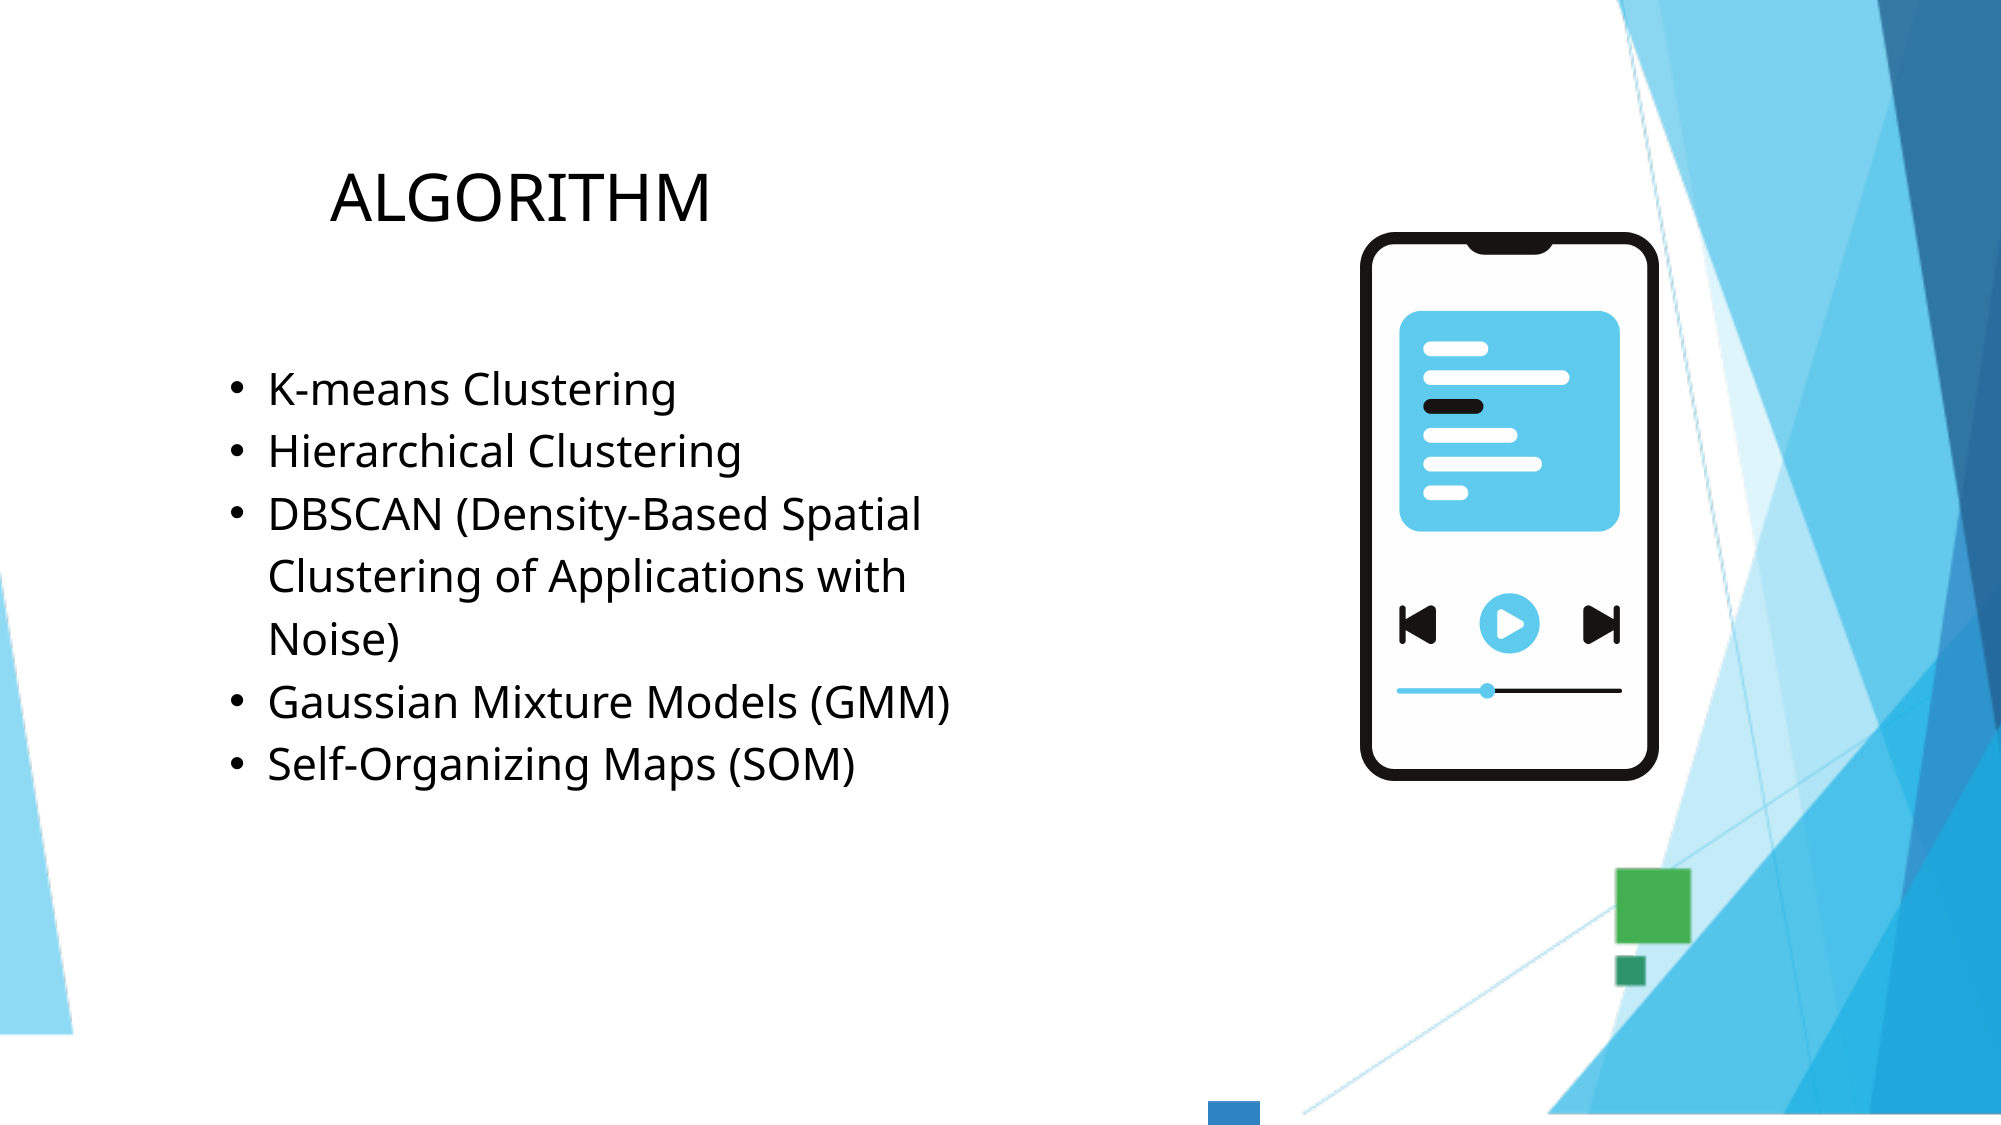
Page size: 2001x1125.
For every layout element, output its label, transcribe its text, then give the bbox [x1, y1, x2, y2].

text_box [0, 569, 74, 1037]
text_box K-means Clustering Hierarchical Clustering DBSCAN (Density-Based Spatial Clustering of Applications with Noise) Gaussian Mixture Models (GMM) Self-Organizing Maps (SOM) [191, 351, 1053, 790]
text_box [1290, 0, 2000, 1125]
text_box ALGORITHM [272, 141, 772, 235]
text_box [1208, 1101, 1260, 1125]
